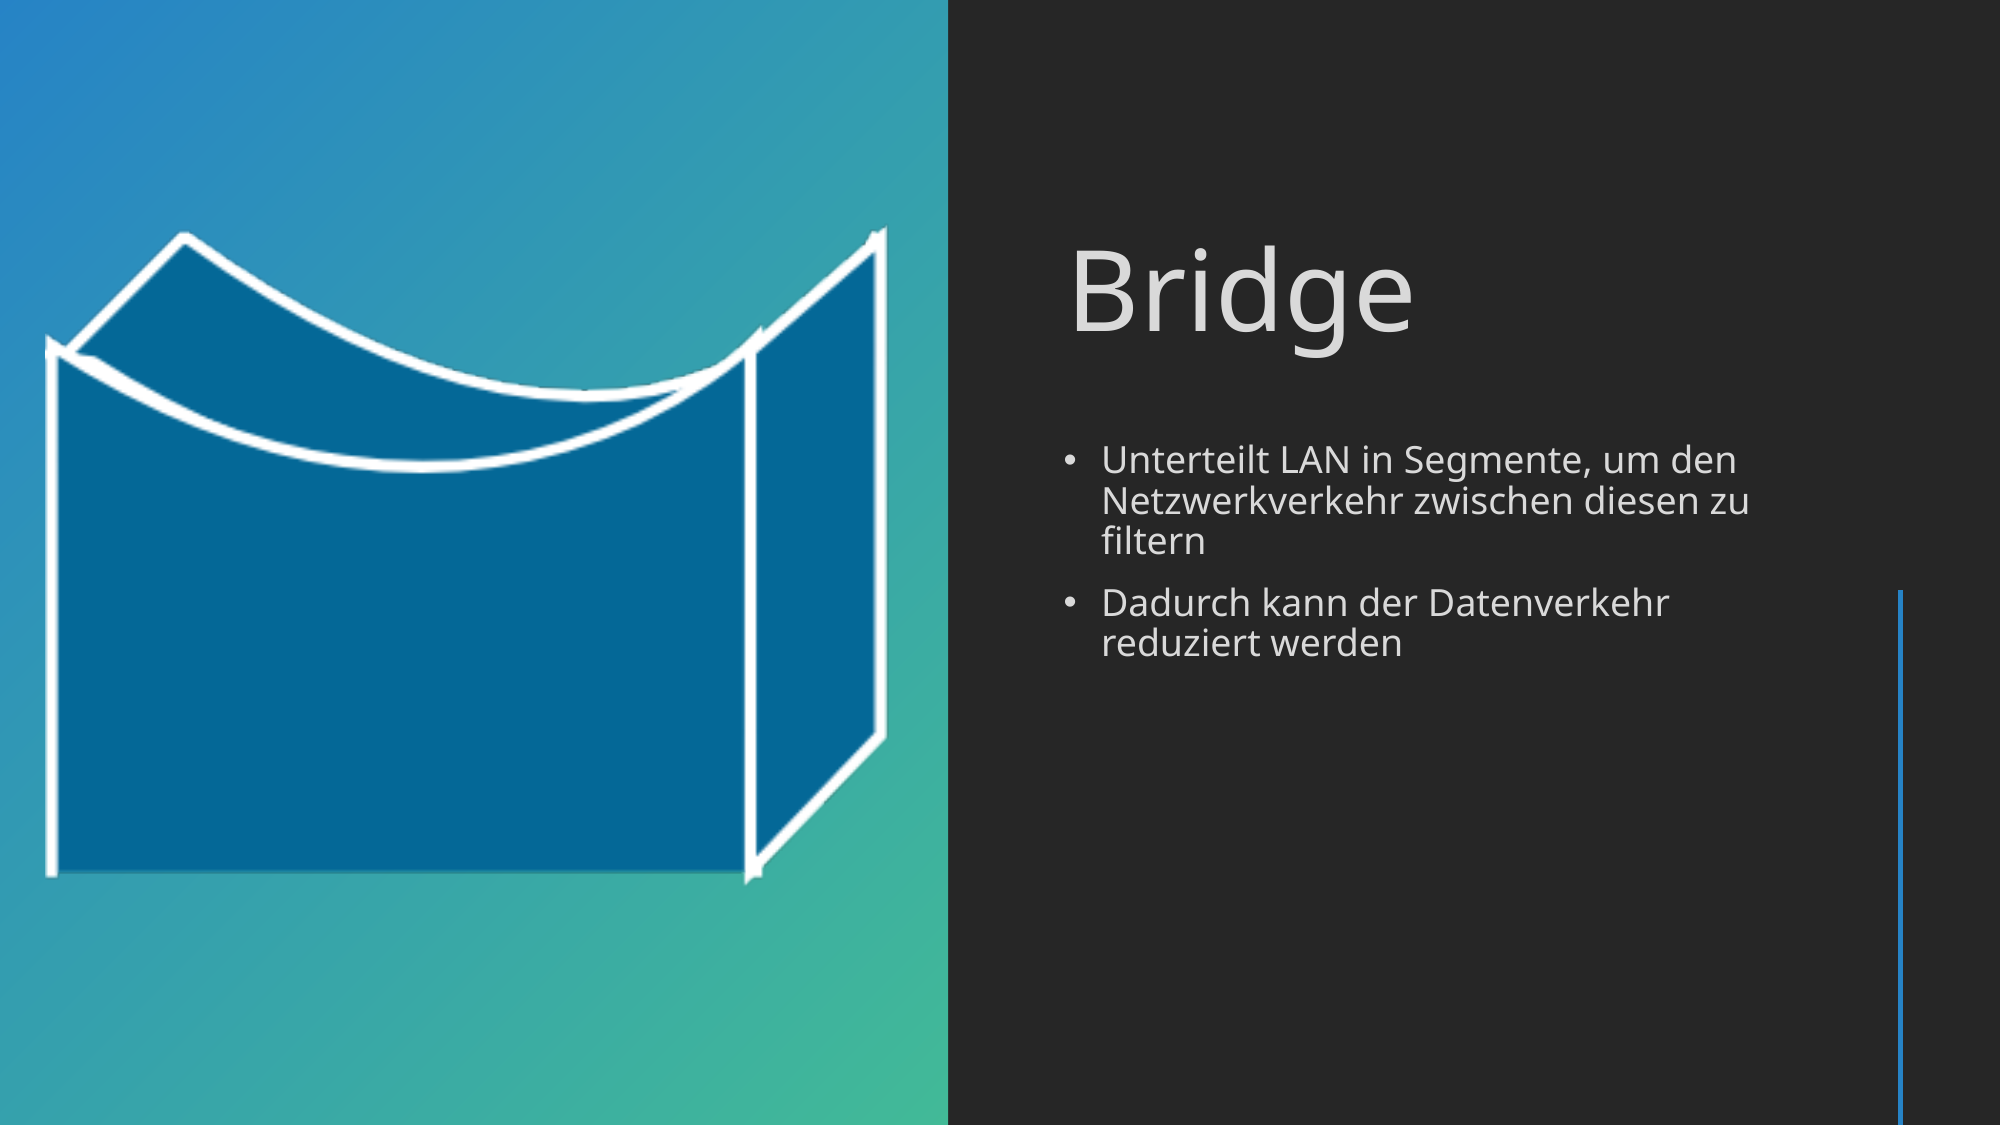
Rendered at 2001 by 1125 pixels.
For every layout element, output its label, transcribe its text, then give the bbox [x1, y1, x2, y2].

list Unterteilt LAN in Segmente, um den Netzwerkverkehr zwischen diesen zu filtern Dadurch kann der Datenverkehr reduziert werden [1048, 434, 1777, 1043]
title Bridge [1051, 82, 1773, 364]
picture [45, 134, 903, 991]
text_box [949, 0, 2000, 1125]
text_box [0, 0, 949, 1125]
